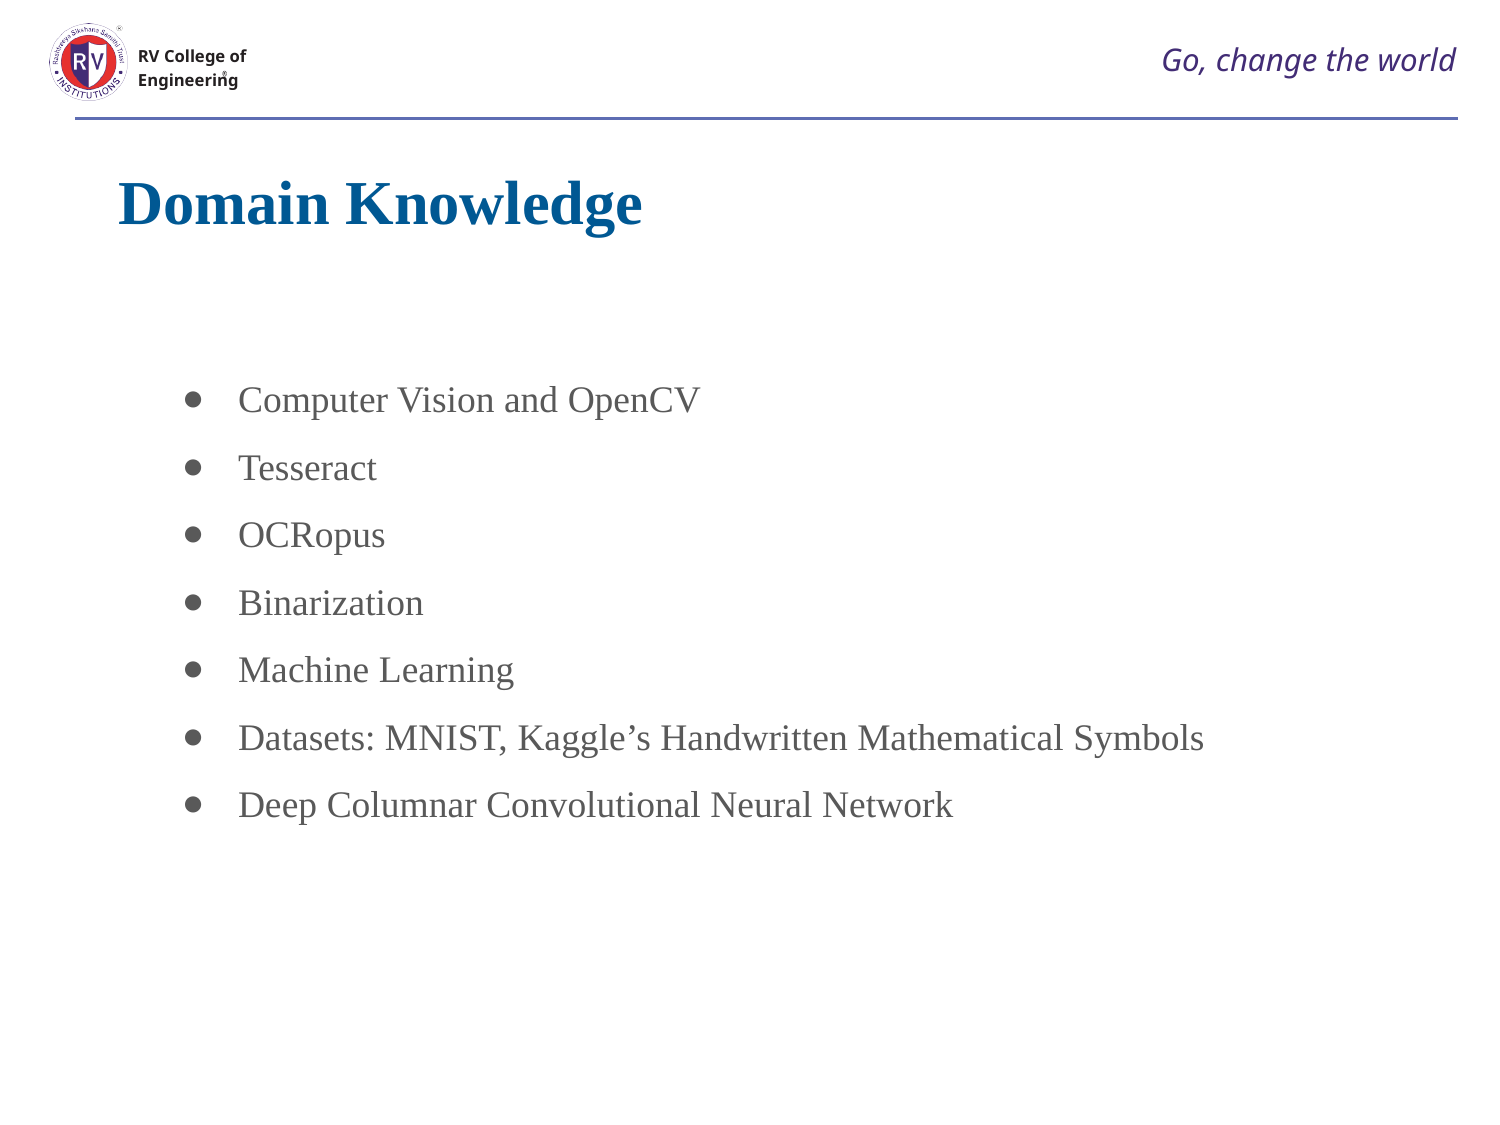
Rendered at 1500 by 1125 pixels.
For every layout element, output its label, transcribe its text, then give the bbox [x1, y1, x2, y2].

text_box Computer Vision and OpenCV Tesseract OCRopus Binarization Machine Learning Datasets: MNIST, Kaggle’s Handwritten Mathematical Symbols Deep Columnar Convolutional Neural Network [148, 337, 1352, 876]
title Go, change the world [1097, 40, 1457, 87]
text_box RV College of Engineering [135, 43, 289, 93]
text_box Domain Knowledge [116, 161, 735, 253]
text_box [49, 23, 128, 101]
